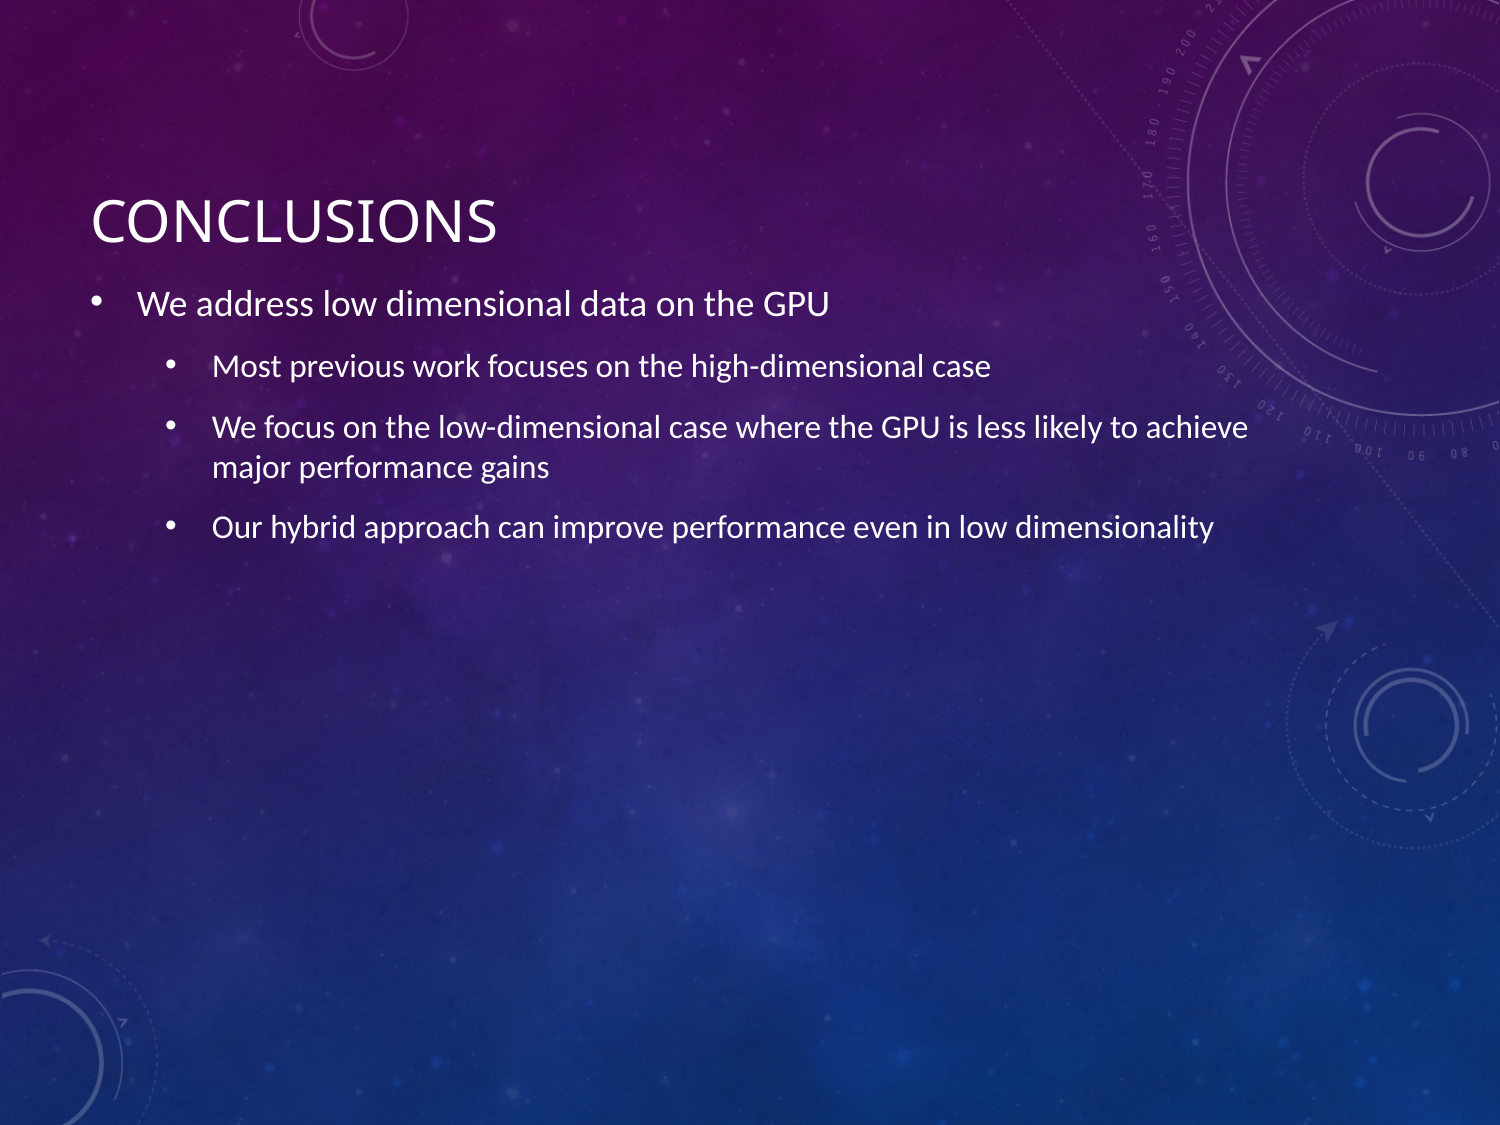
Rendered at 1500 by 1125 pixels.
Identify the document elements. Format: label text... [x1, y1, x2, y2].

title Conclusions [75, 99, 1350, 271]
list We address low dimensional data on the GPU Most previous work focuses on the high-dimensional case We focus on the low-dimensional case where the GPU is less likely to achieve major performance gains Our hybrid approach can improve performance even in low dimensionality [75, 271, 1350, 1075]
picture [0, 0, 1500, 1125]
